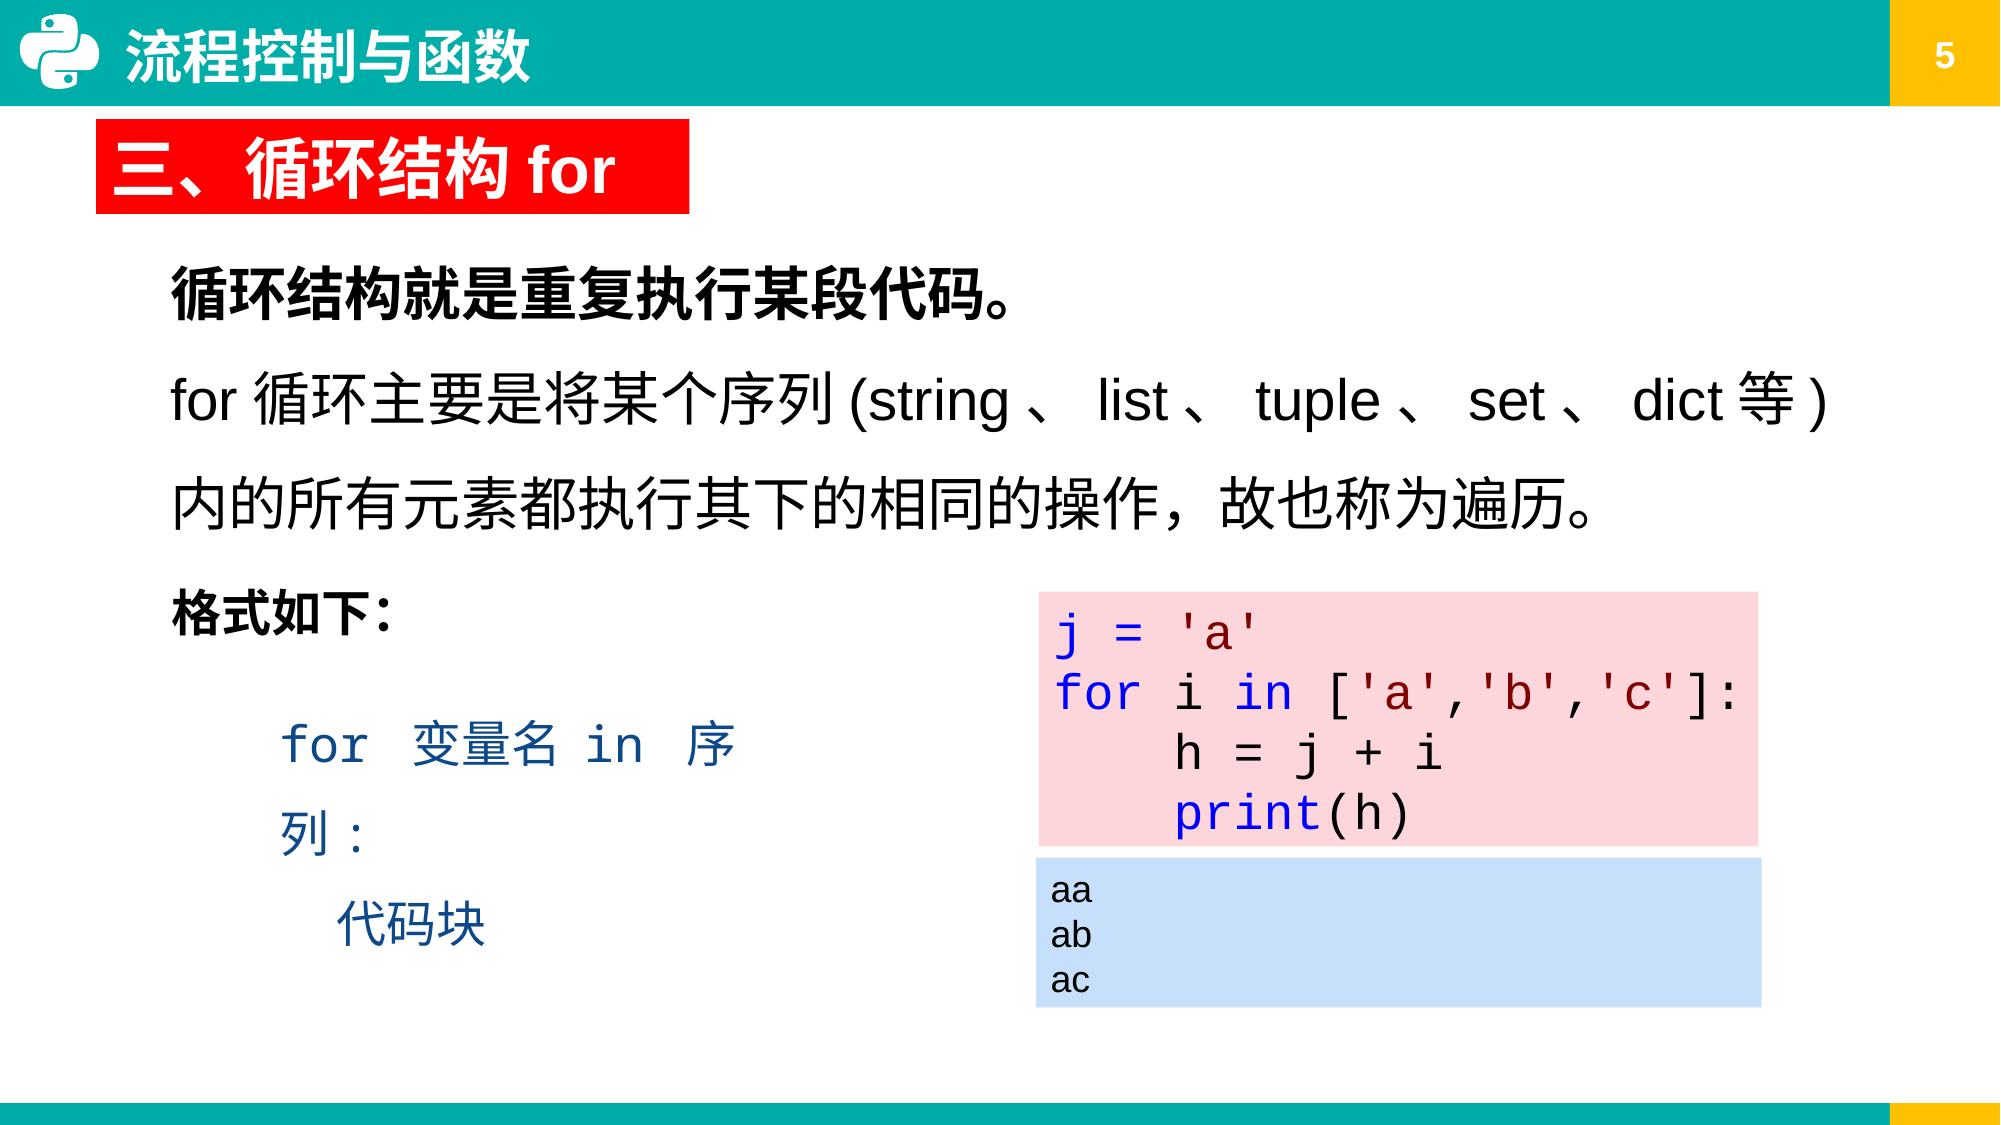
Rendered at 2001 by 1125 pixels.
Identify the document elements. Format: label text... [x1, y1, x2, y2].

text_box 格式如下： [156, 573, 629, 649]
text_box 三、循环结构for [96, 119, 690, 214]
text_box j = 'a' for i in ['a','b','c']: h = j + i print(h) [1038, 591, 1759, 847]
text_box aa ab ac [1035, 857, 1762, 1008]
text_box 流程控制与函数 [109, 12, 1263, 98]
text_box 循环结构就是重复执行某段代码。 for循环主要是将某个序列(string、list、tuple、set、dict等)内的所有元素都执行其下的相同的操作，故也称为遍历。 [80, 215, 1858, 545]
text_box for 变量名 in 序列: 代码块 [264, 675, 786, 960]
